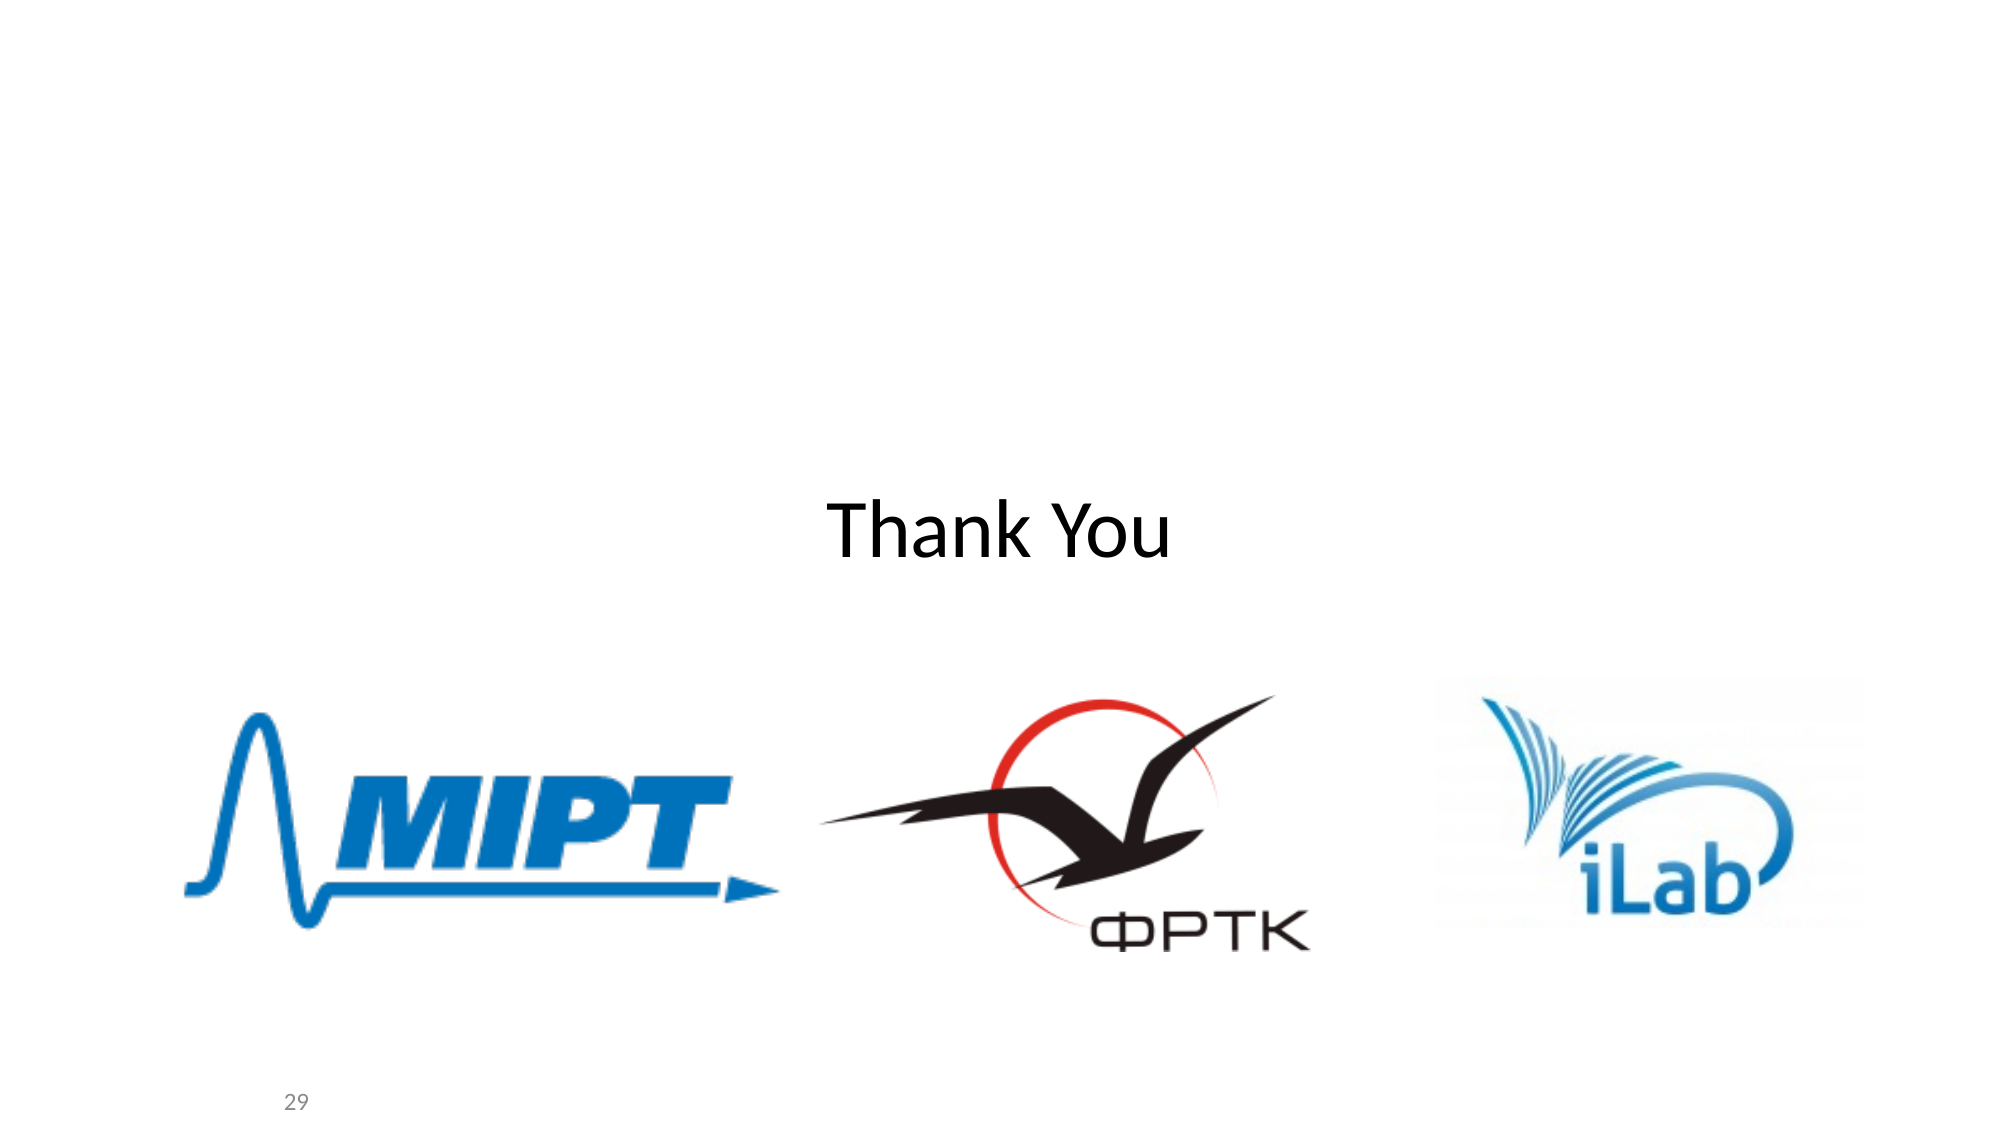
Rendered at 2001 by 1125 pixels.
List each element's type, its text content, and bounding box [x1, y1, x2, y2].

slide_number 29 [262, 1074, 331, 1125]
title Thank You [324, 412, 1675, 636]
picture [16, 676, 1311, 953]
picture [1435, 676, 1865, 928]
